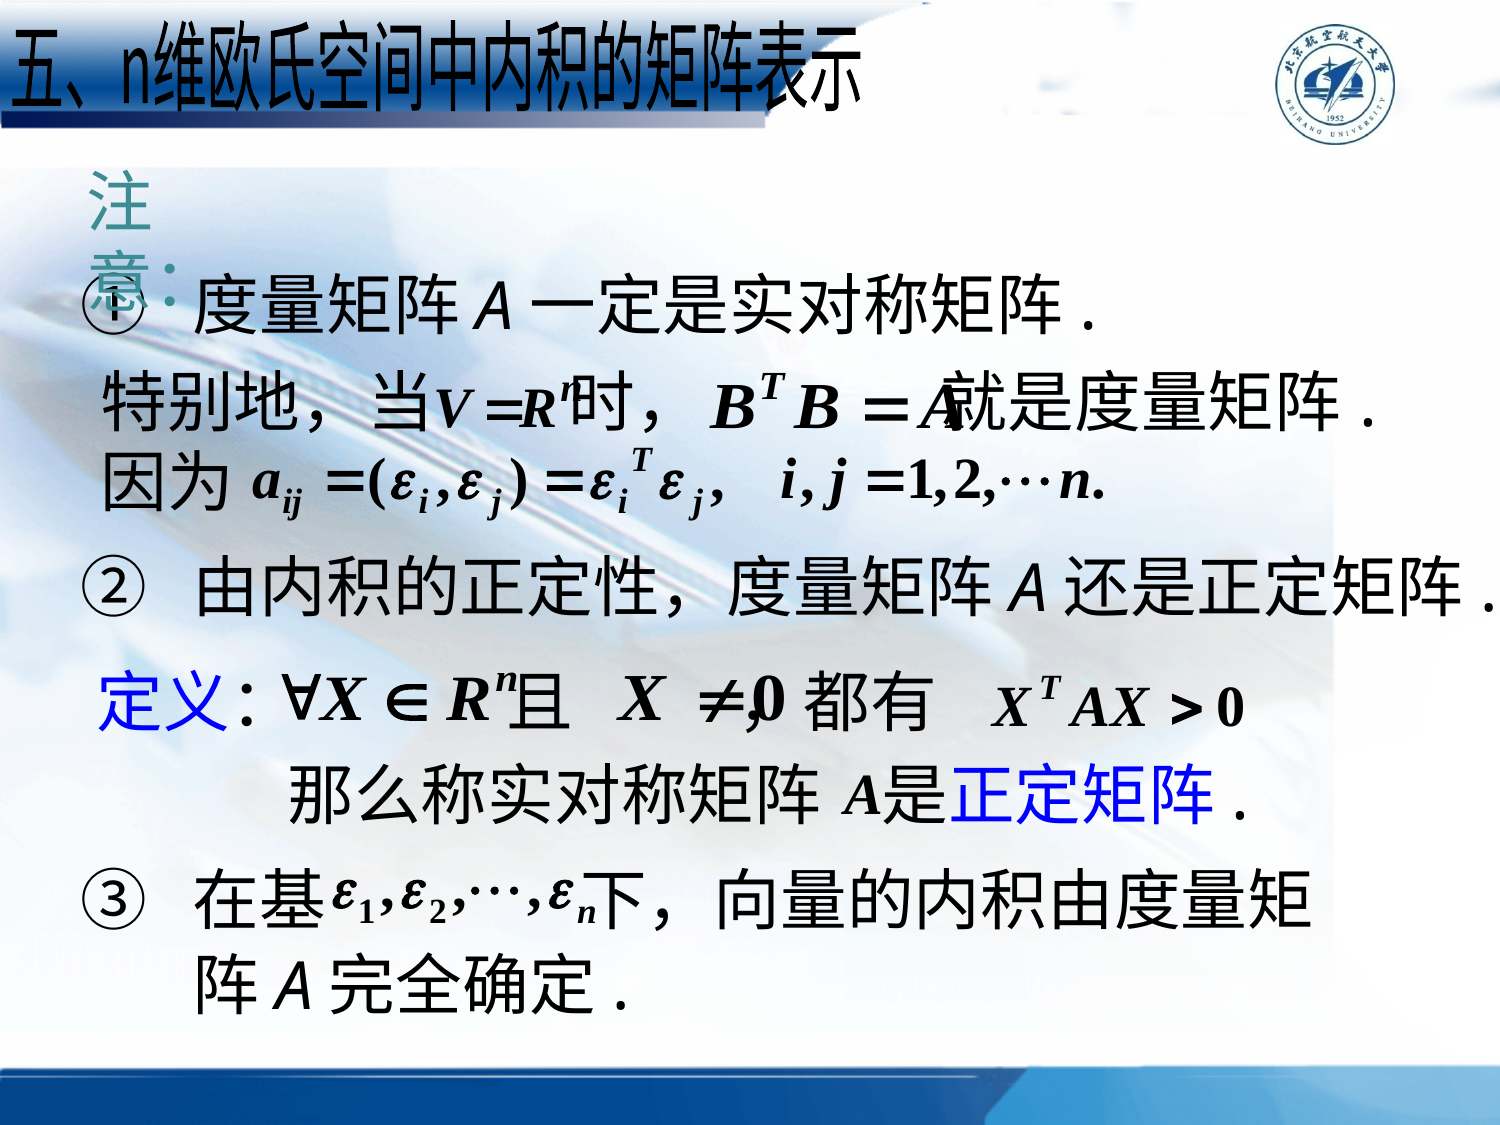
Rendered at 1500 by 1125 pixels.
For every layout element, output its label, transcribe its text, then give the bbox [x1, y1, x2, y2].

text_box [836, 768, 885, 819]
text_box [81, 651, 1312, 748]
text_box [272, 667, 1399, 842]
text_box 注意： [72, 152, 293, 327]
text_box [704, 363, 969, 434]
text_box ② 由内积的正定性，度量矩阵A还是正定矩阵. [65, 537, 1500, 633]
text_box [65, 850, 1424, 947]
picture [0, 0, 1500, 1125]
text_box 特别地，当 时， 就是度量矩阵. 因为 [85, 352, 1489, 528]
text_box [433, 363, 589, 438]
text_box ① 度量矩阵A一定是实对称矩阵. [65, 255, 1471, 350]
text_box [249, 439, 1109, 528]
text_box 阵A完全确定. [178, 955, 1088, 1030]
